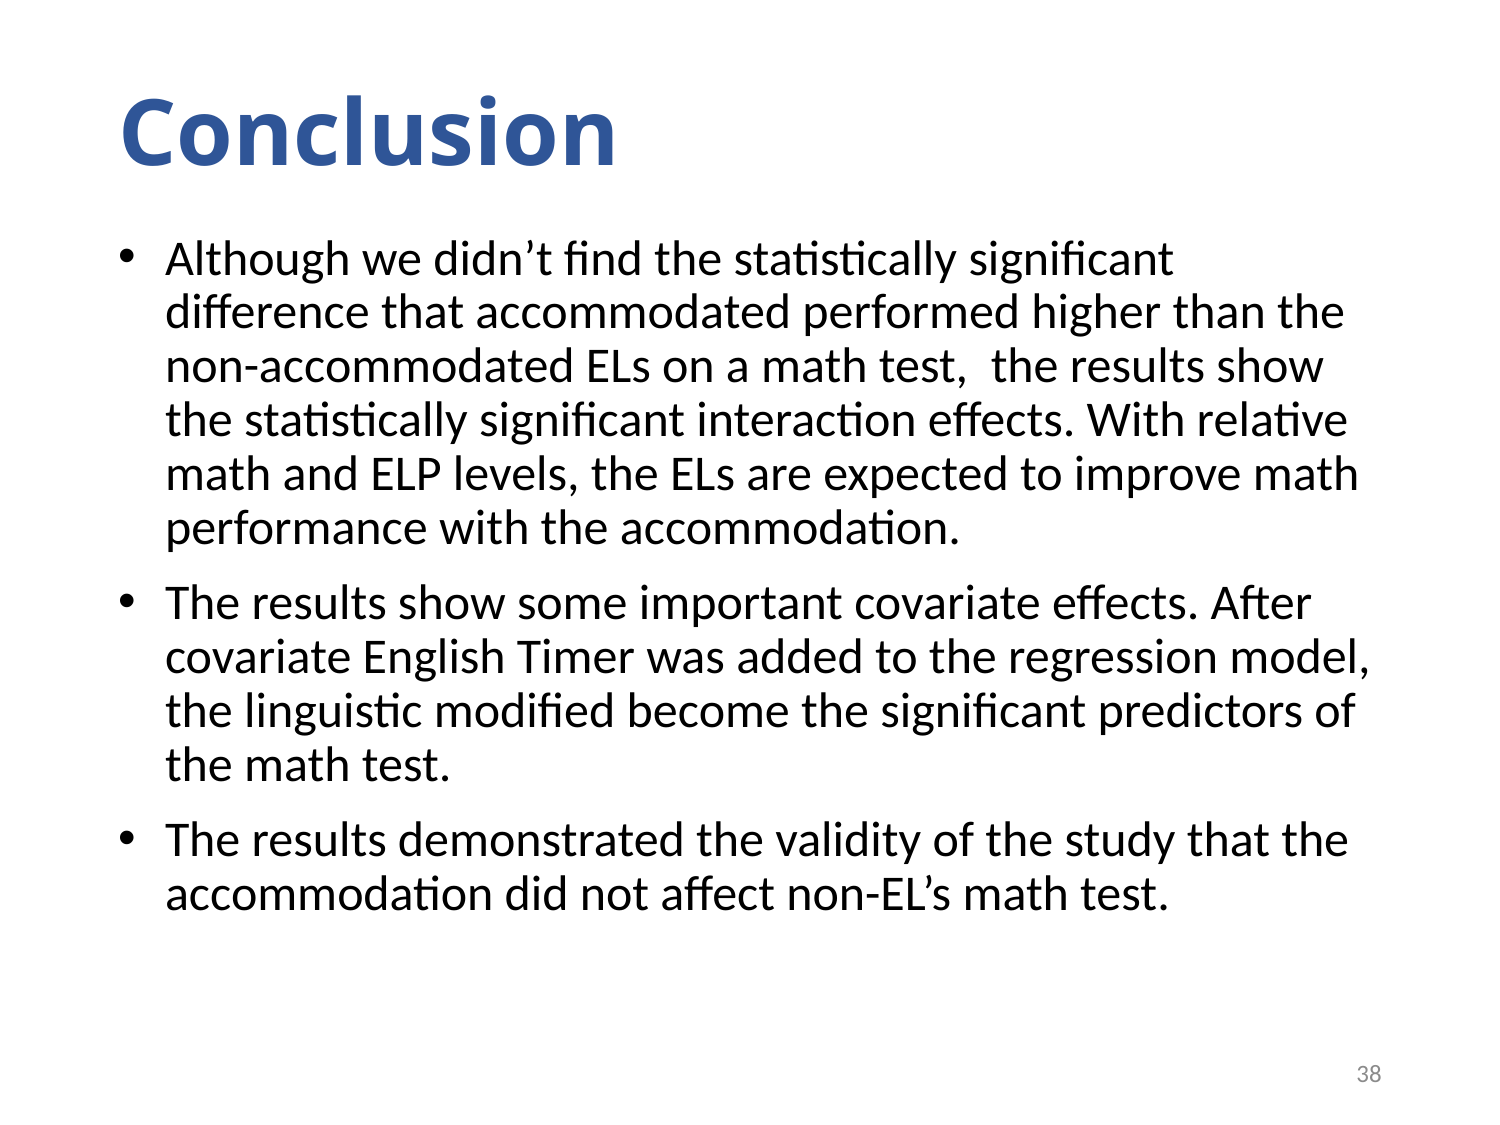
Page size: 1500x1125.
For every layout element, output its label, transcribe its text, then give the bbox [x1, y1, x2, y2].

list Although we didn’t find the statistically significant difference that accommodated performed higher than the non-accommodated ELs on a math test, the results show the statistically significant interaction effects. With relative math and ELP levels, the ELs are expected to improve math performance with the accommodation. The results show some important covariate effects. After covariate English Timer was added to the regression model, the linguistic modified become the significant predictors of the math test. The results demonstrated the validity of the study that the accommodation did not affect non-EL’s math test. [103, 224, 1397, 1013]
slide_number 38 [1059, 1042, 1397, 1103]
title Conclusion [103, 59, 1397, 213]
